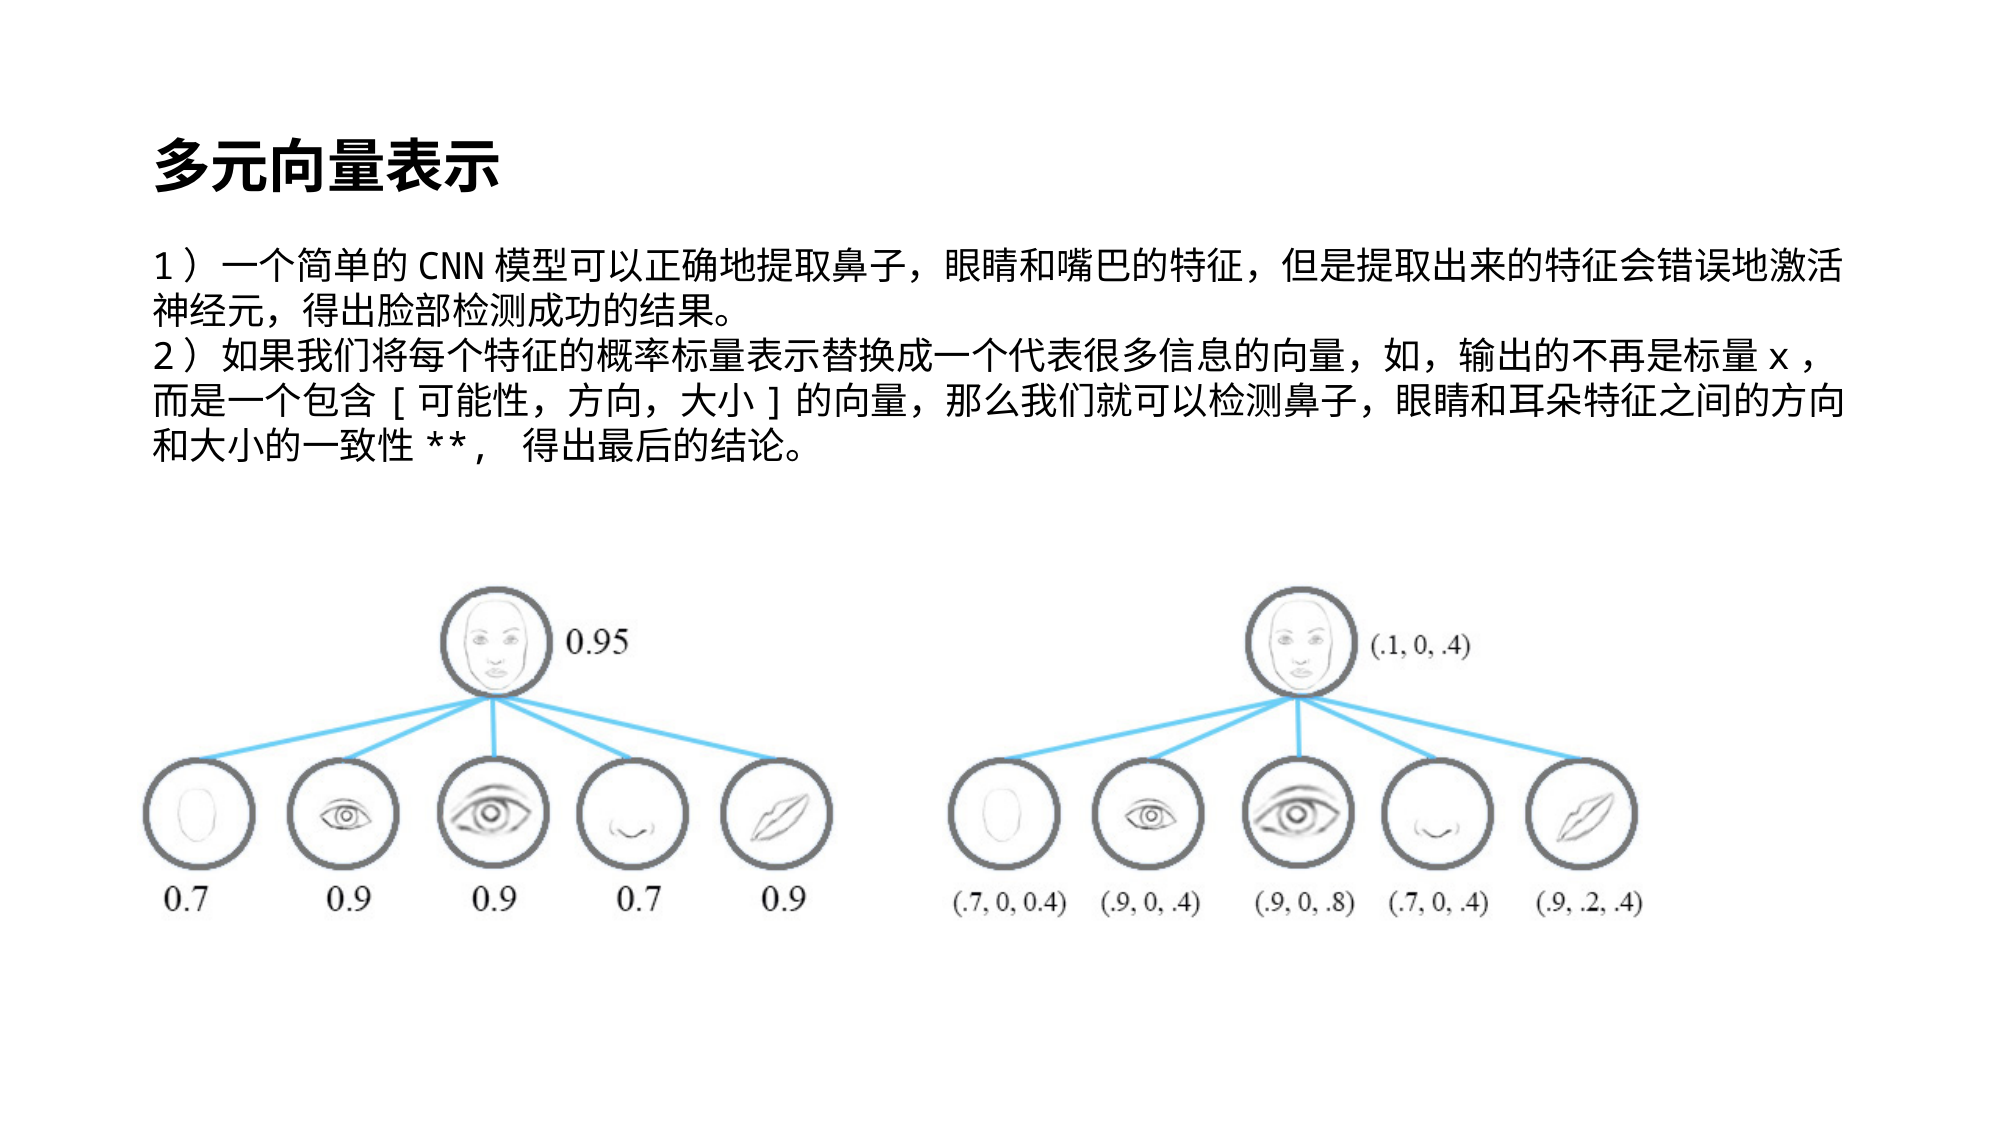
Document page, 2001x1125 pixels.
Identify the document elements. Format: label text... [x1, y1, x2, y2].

title 多元向量表示 [137, 59, 1863, 234]
picture [942, 557, 1657, 952]
text_box 1）一个简单的CNN模型可以正确地提取鼻子，眼睛和嘴巴的特征，但是提取出来的特征会错误地激活神经元，得出脸部检测成功的结果。 2）如果我们将每个特征的概率标量表示替换成一个代表很多信息的向量，如，输出的不再是标量x，而是一个包含[可能性，方向，大小]的向量，那么我们就可以检测鼻子，眼睛和耳朵特征之间的方向和大小的一致性**, 得出最后的结论。 [137, 234, 1863, 475]
picture [137, 557, 852, 952]
